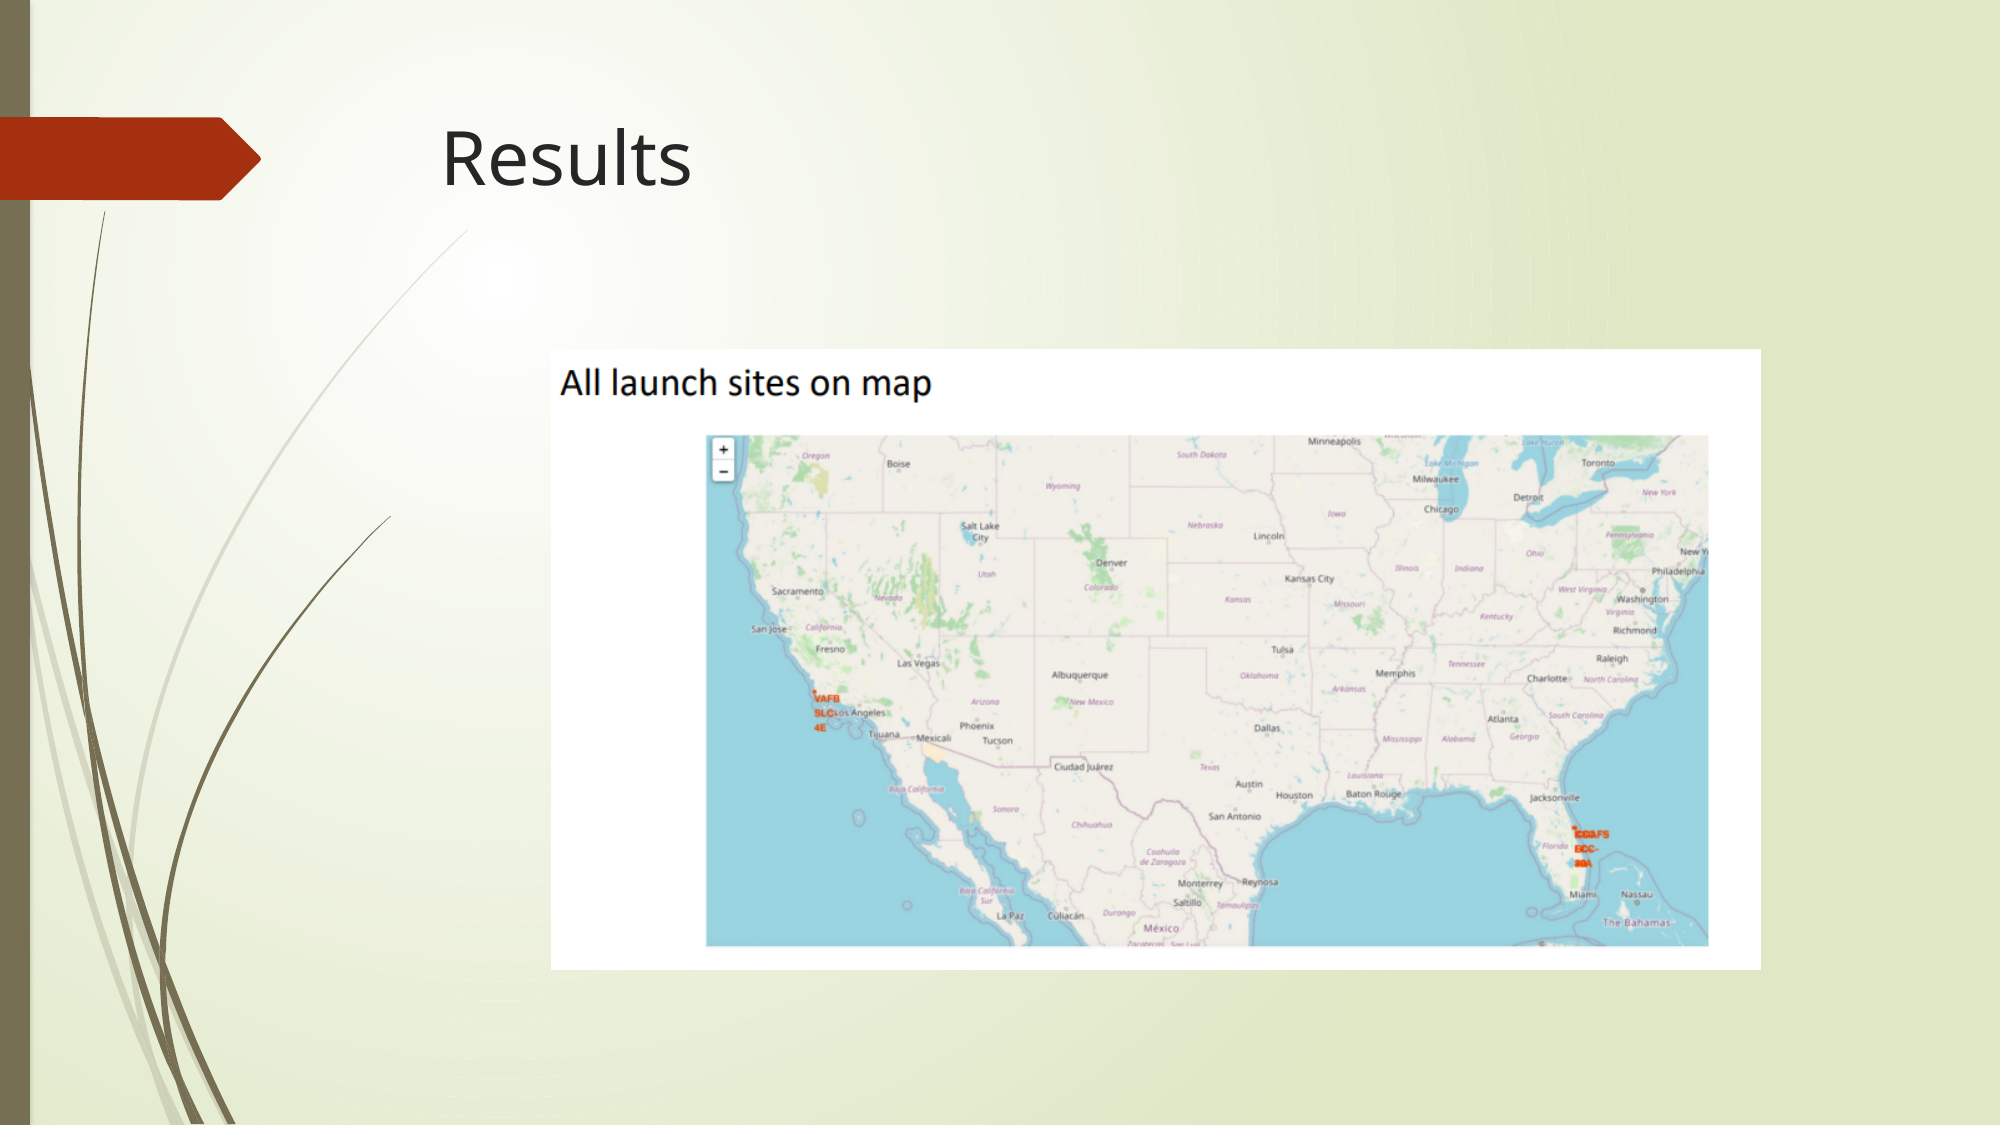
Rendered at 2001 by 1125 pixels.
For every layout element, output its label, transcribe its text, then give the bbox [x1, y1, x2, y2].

title Results [425, 102, 1888, 313]
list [550, 349, 1761, 971]
